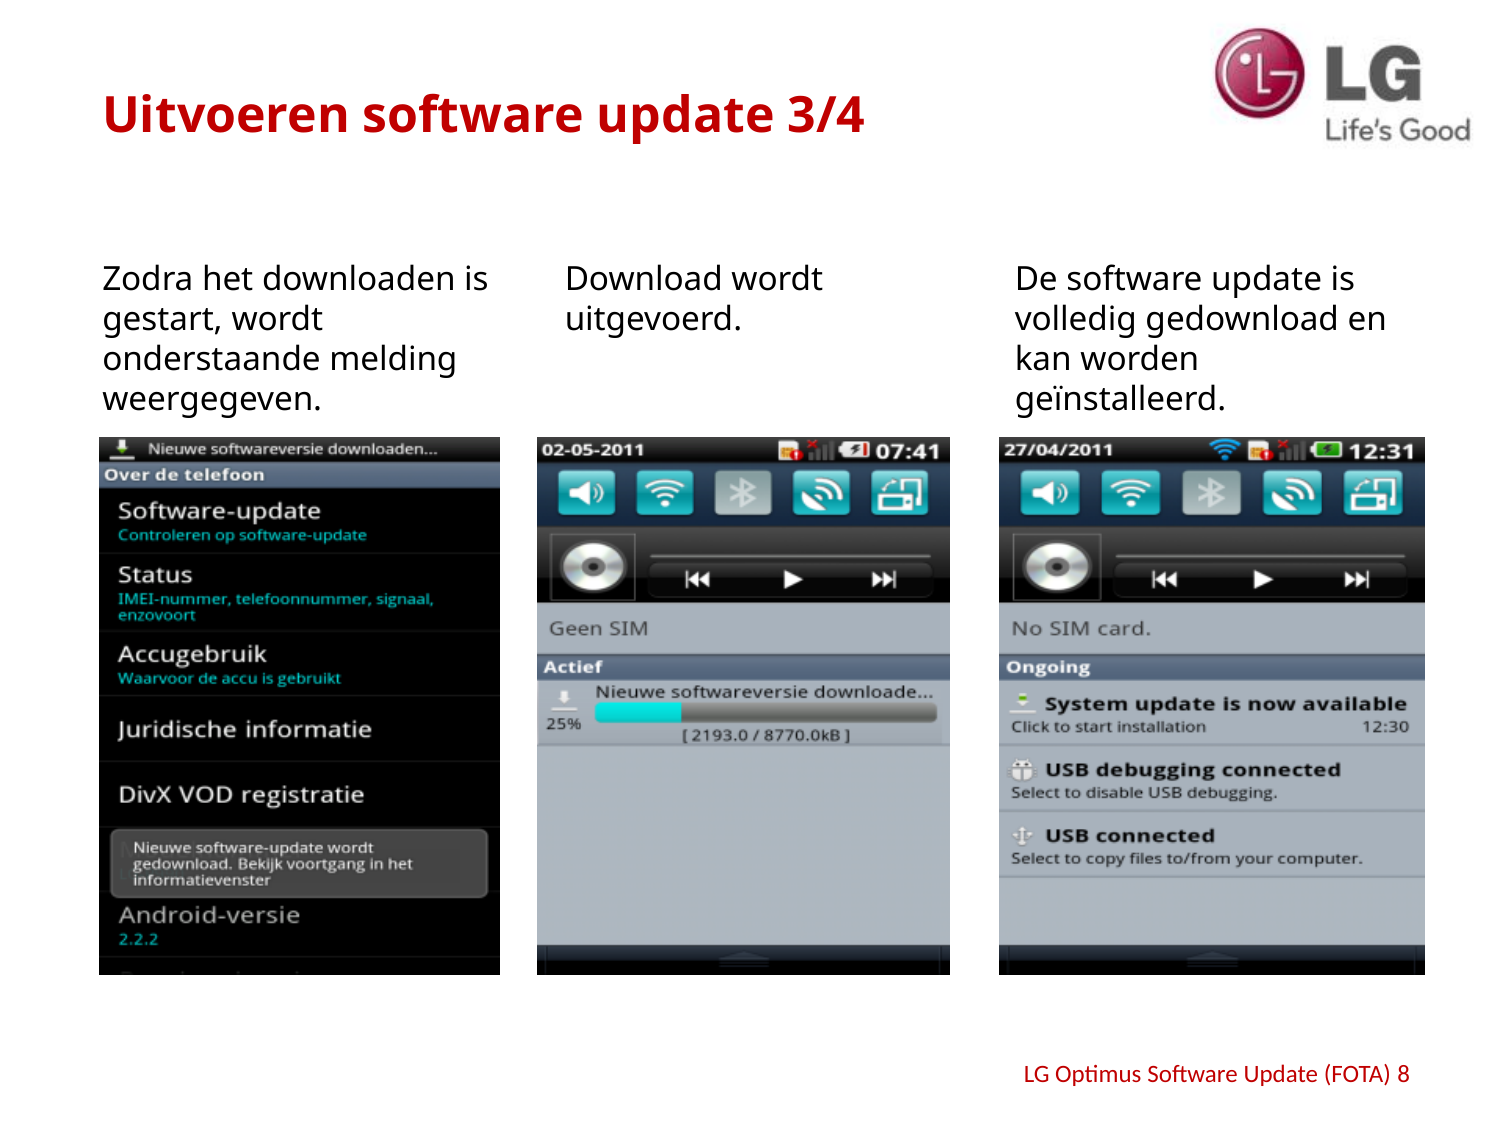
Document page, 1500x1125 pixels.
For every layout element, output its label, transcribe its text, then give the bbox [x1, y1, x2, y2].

picture [537, 437, 951, 976]
picture [1185, 0, 1500, 172]
picture [999, 437, 1426, 976]
text_box Zodra het downloaden is gestart, wordt onderstaande melding weergegeven. [87, 249, 538, 425]
text_box Download wordt uitgevoerd. [549, 249, 950, 345]
slide_number LG Optimus Software Update (FOTA) 8 [100, 1042, 1425, 1103]
picture [99, 437, 501, 976]
text_box De software update is volledig gedownload en kan worden geïnstalleerd. [999, 249, 1425, 425]
text_box Uitvoeren software update 3/4 [87, 74, 1180, 150]
